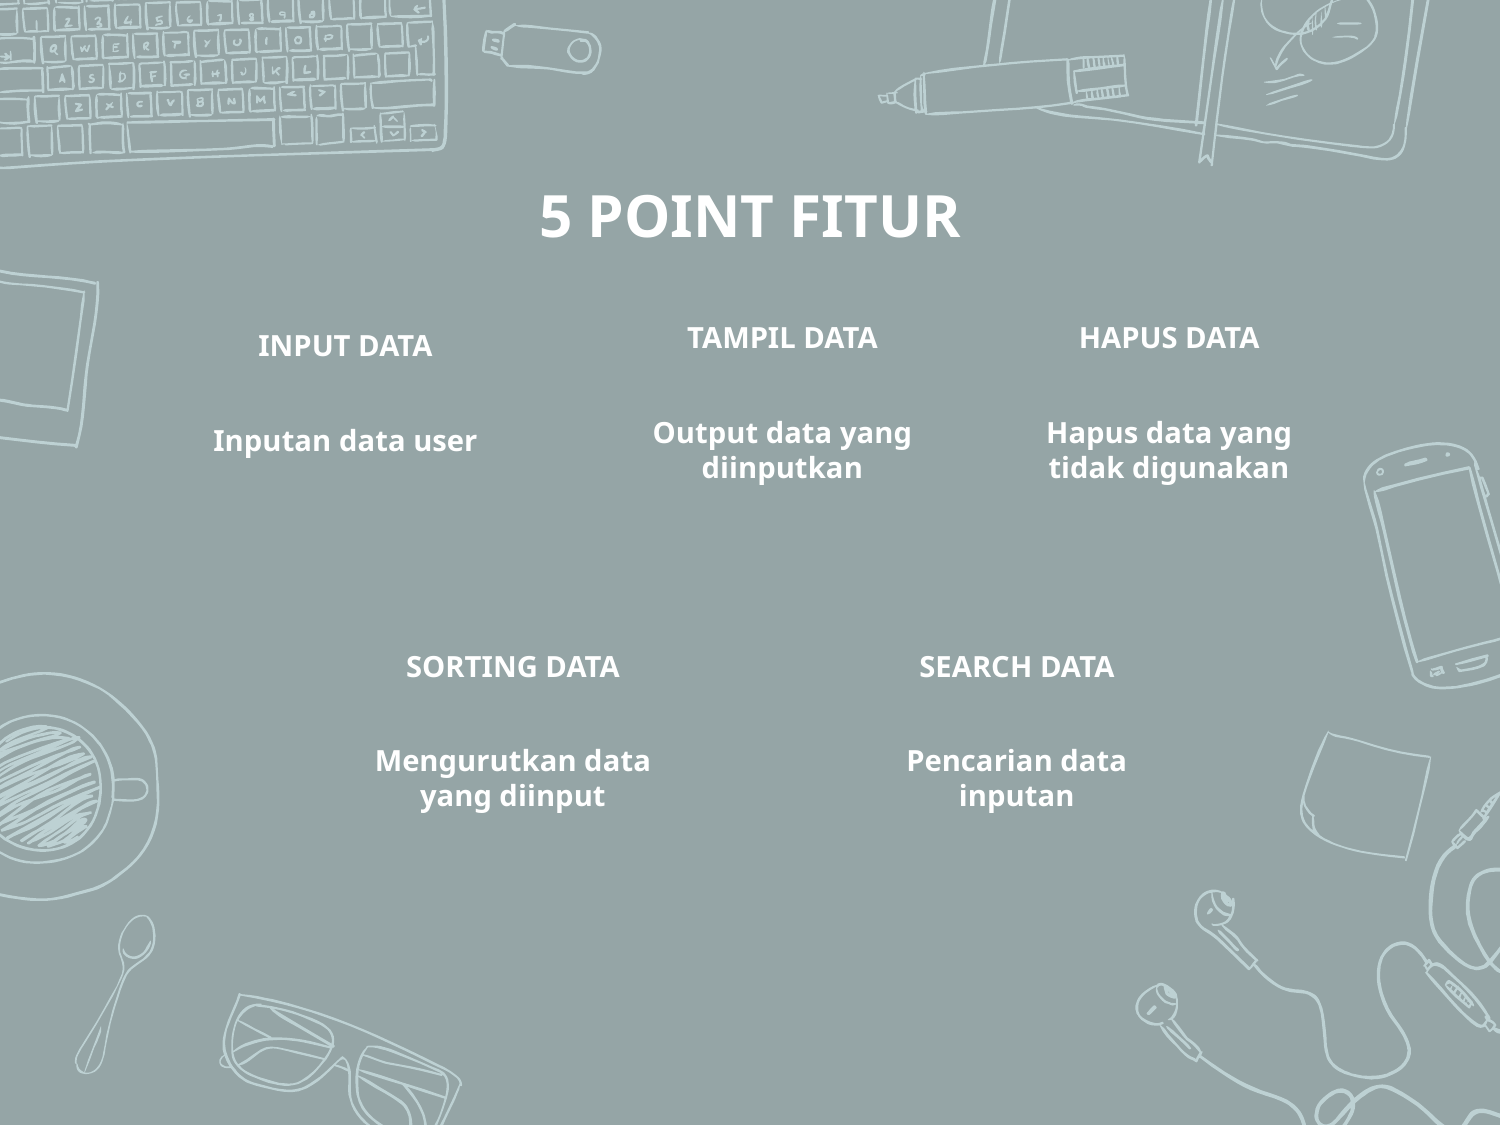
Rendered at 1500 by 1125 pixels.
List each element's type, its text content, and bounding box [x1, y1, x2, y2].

list SEARCH DATA Pencarian data inputan [843, 632, 1191, 919]
list TAMPIL DATA Output data yang diinputkan [609, 304, 956, 591]
title 5 POINT FITUR [185, 136, 1315, 264]
list INPUT DATA Inputan data user [172, 312, 519, 598]
list HAPUS DATA Hapus data yang tidak digunakan [996, 304, 1343, 591]
list SORTING DATA Mengurutkan data yang diinput [339, 632, 687, 919]
